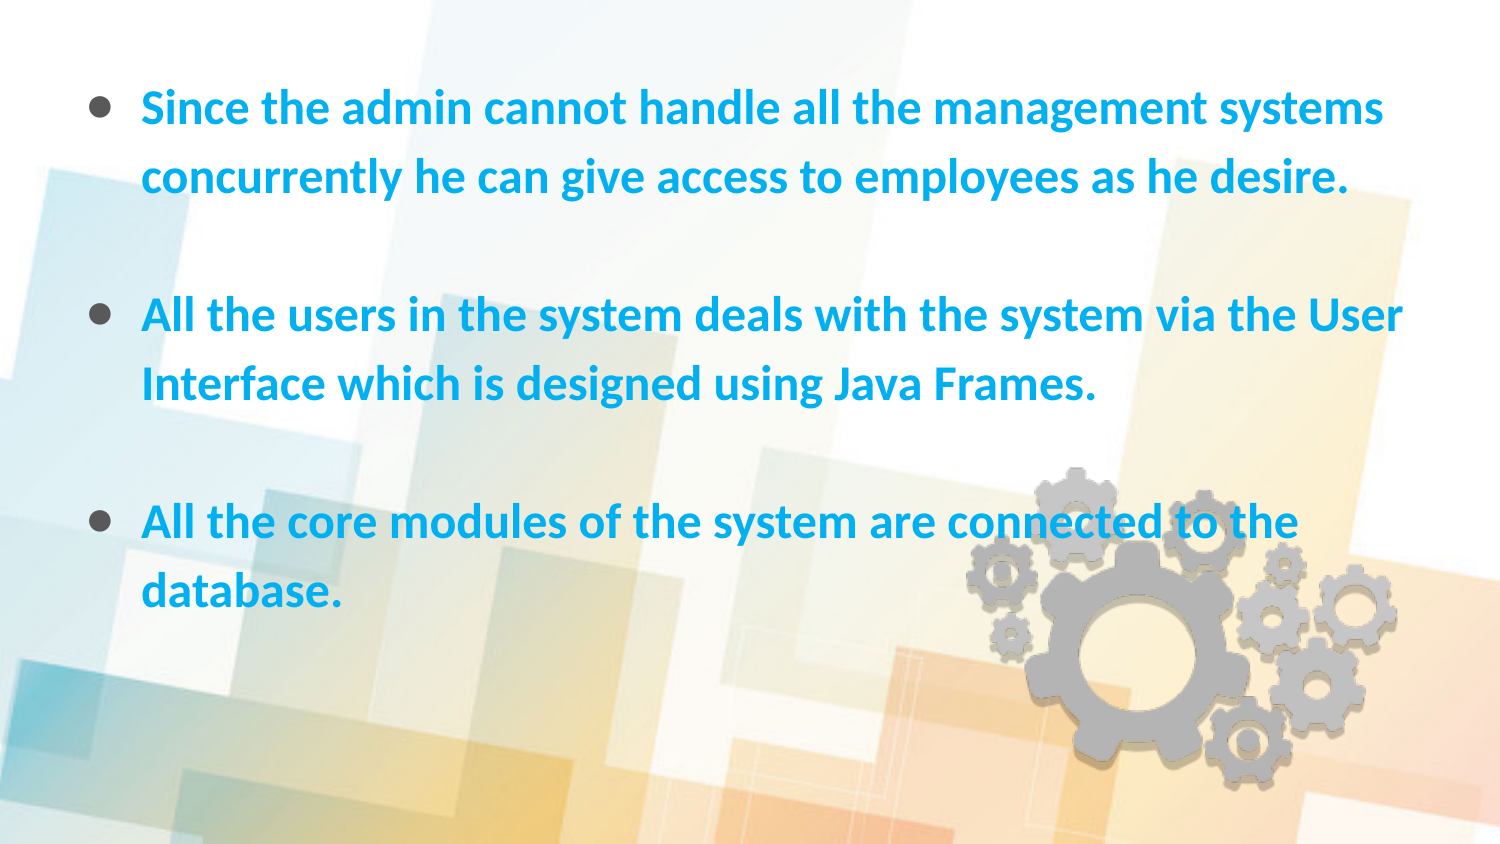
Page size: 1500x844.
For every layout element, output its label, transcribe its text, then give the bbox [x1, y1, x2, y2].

picture [0, 0, 1500, 844]
list Since the admin cannot handle all the management systems concurrently he can give access to employees as he desire. All the users in the system deals with the system via the User Interface which is designed using Java Frames. All the core modules of the system are connected to the database. [51, 50, 1449, 750]
